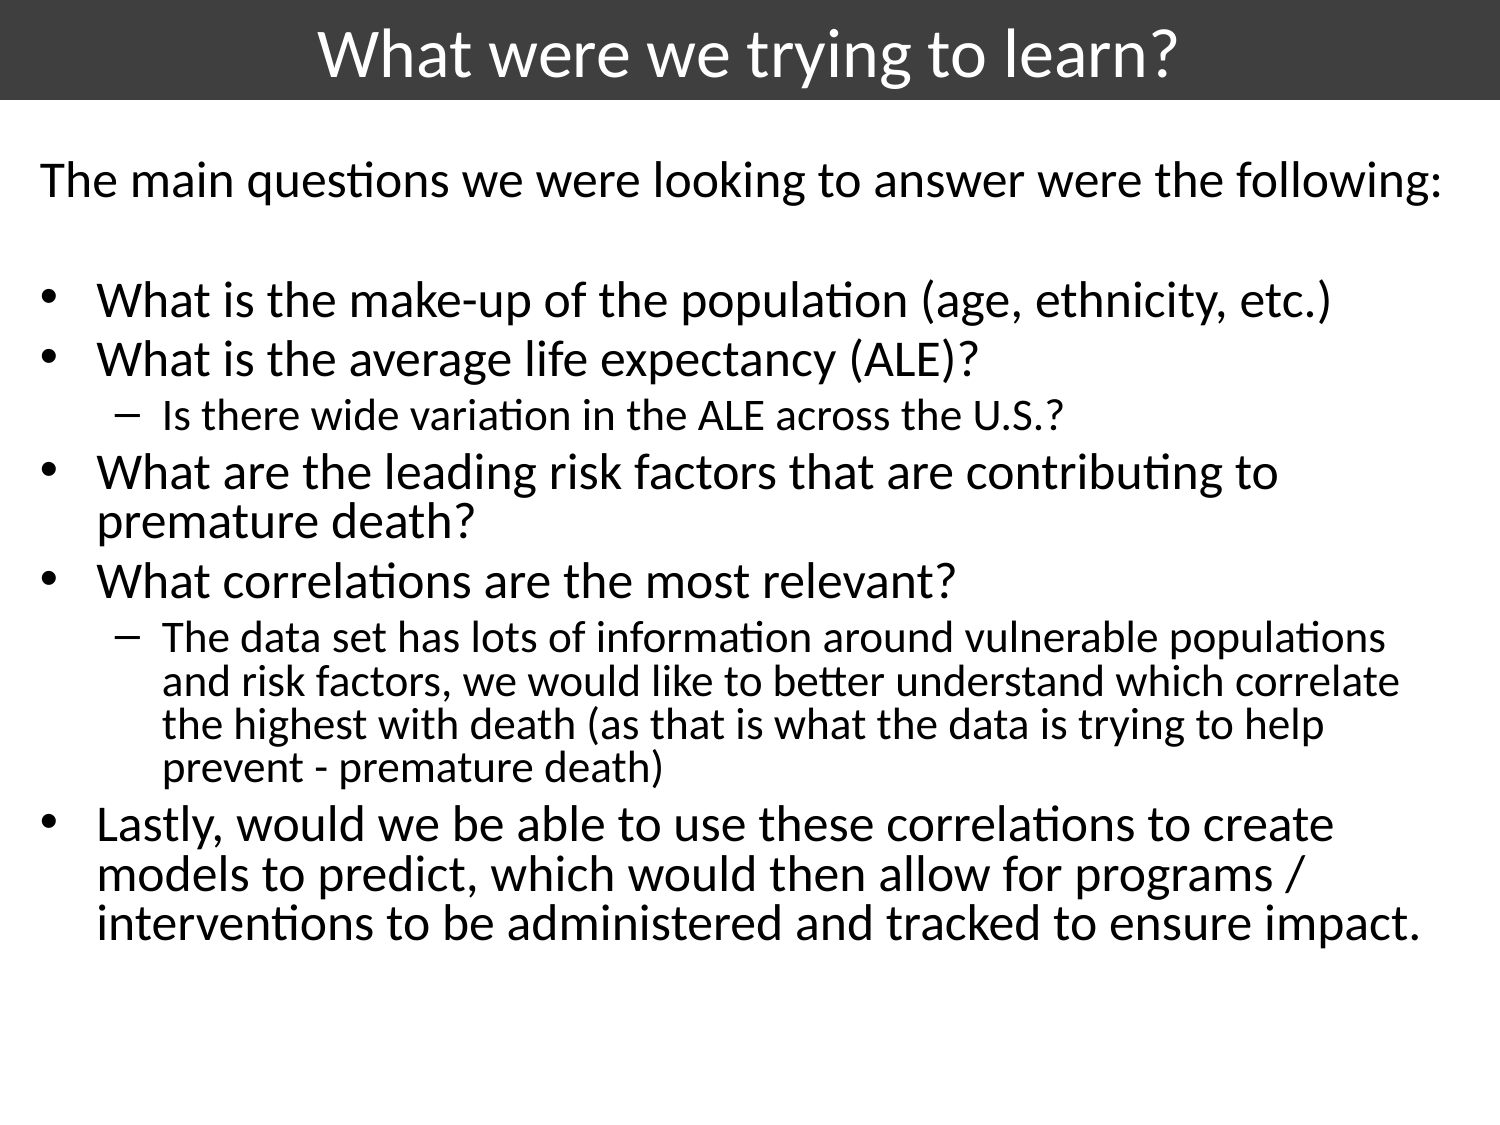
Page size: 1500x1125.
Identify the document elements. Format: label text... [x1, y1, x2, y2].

title What were we trying to learn? [0, 0, 1500, 100]
text_box The main questions we were looking to answer were the following: What is the make-up of the population (age, ethnicity, etc.) What is the average life expectancy (ALE)? Is there wide variation in the ALE across the U.S.? What are the leading risk factors that are contributing to premature death? What correlations are the most relevant? The data set has lots of information around vulnerable populations and risk factors, we would like to better understand which correlate the highest with death (as that is what the data is trying to help prevent - premature death) Lastly, would we be able to use these correlations to create models to predict, which would then allow for programs / interventions to be administered and tracked to ensure impact. [24, 149, 1475, 1038]
